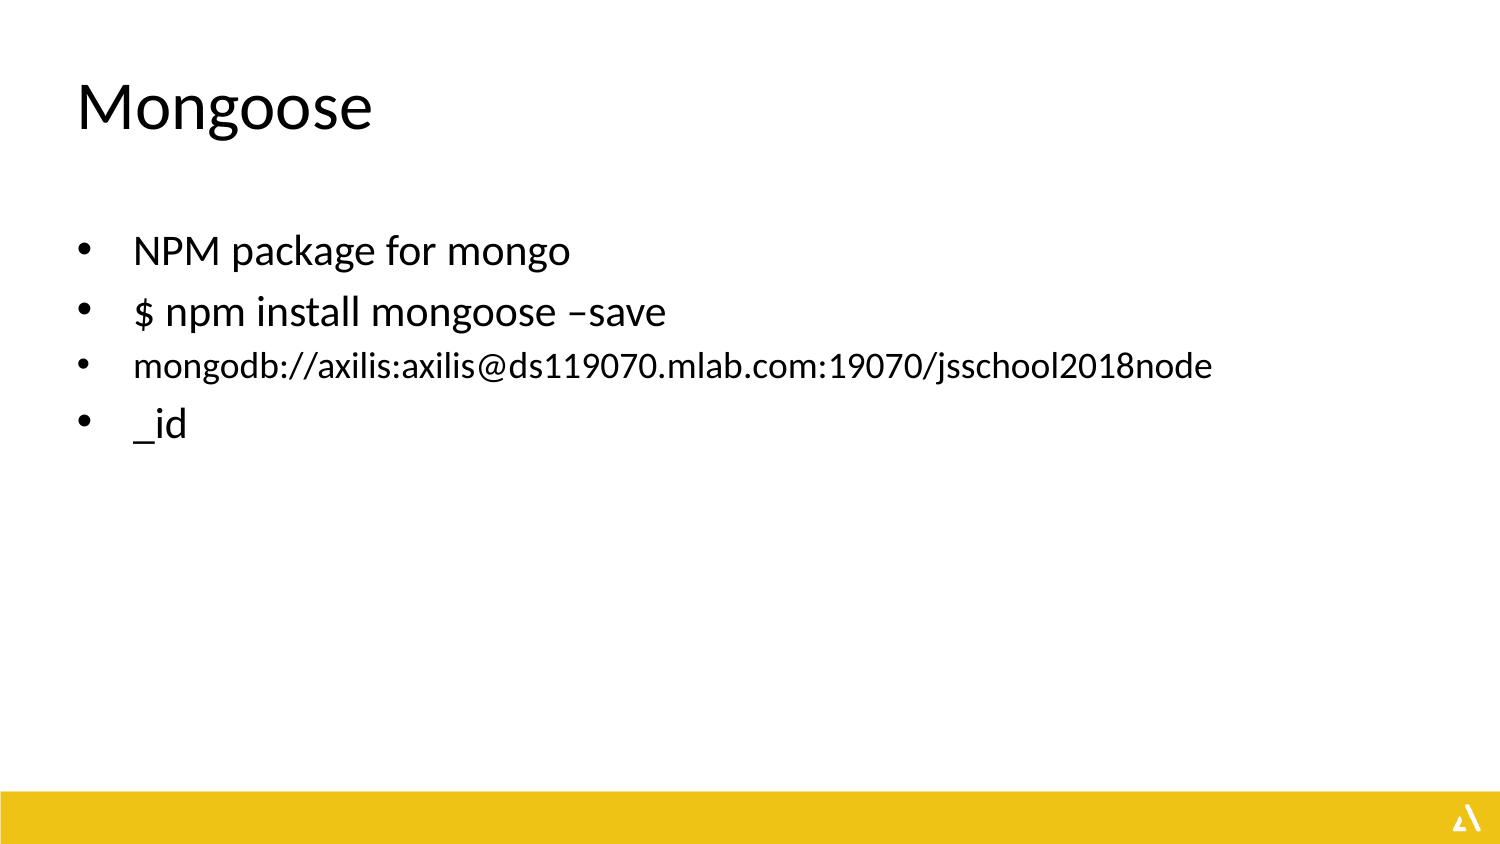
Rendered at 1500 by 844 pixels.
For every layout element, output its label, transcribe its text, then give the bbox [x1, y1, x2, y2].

list NPM package for mongo $ npm install mongoose –save mongodb://axilis:axilis@ds119070.mlab.com:19070/jsschool2018node _id [65, 202, 1399, 770]
title Mongoose [65, 26, 1429, 190]
picture [0, 791, 1500, 844]
